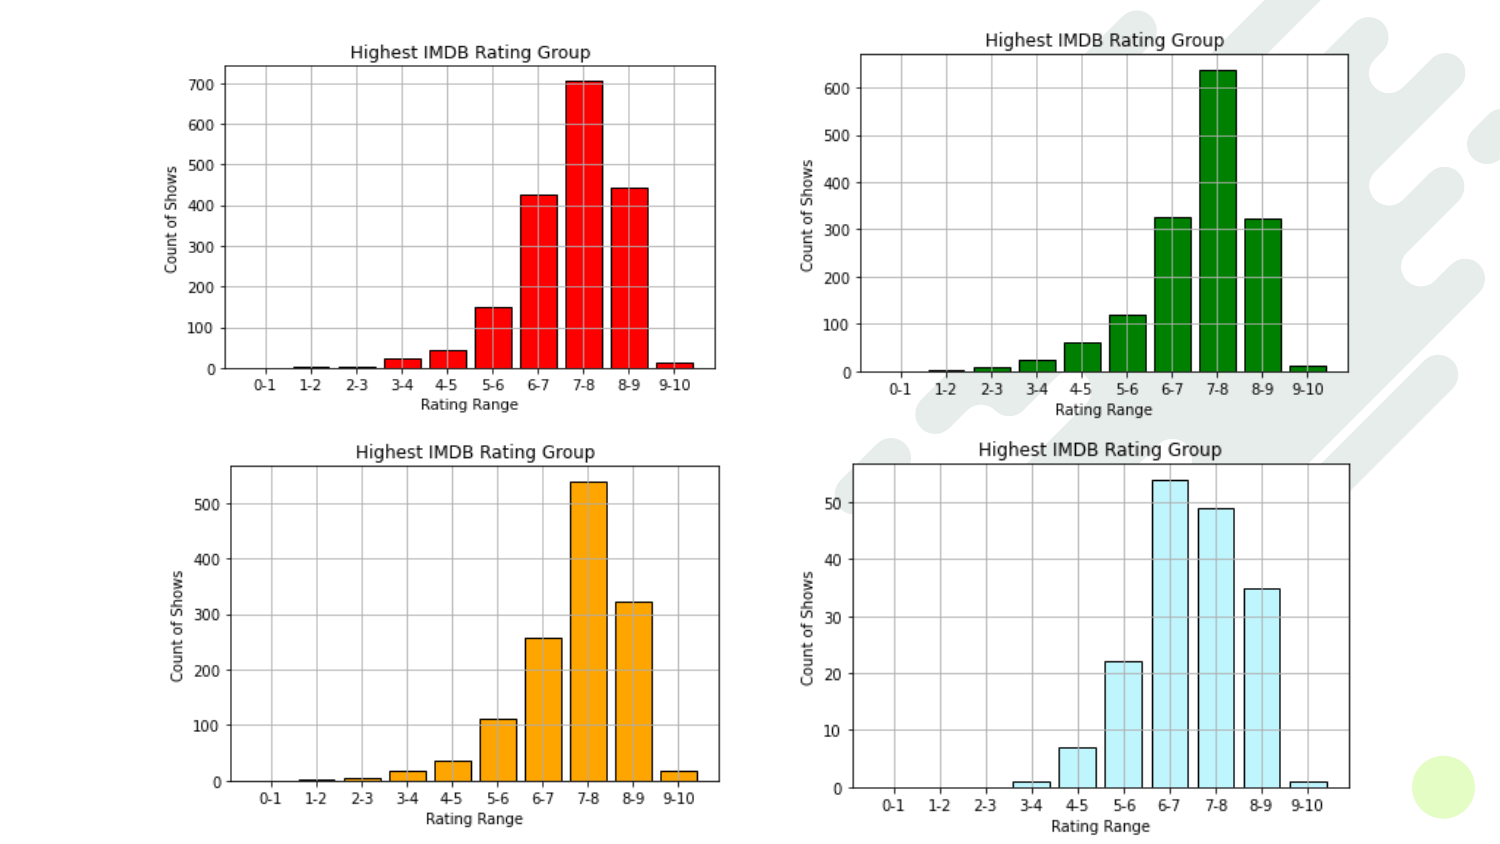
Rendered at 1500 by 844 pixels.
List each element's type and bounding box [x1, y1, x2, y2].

picture [791, 22, 1359, 428]
picture [105, 34, 729, 836]
picture [791, 431, 1359, 844]
